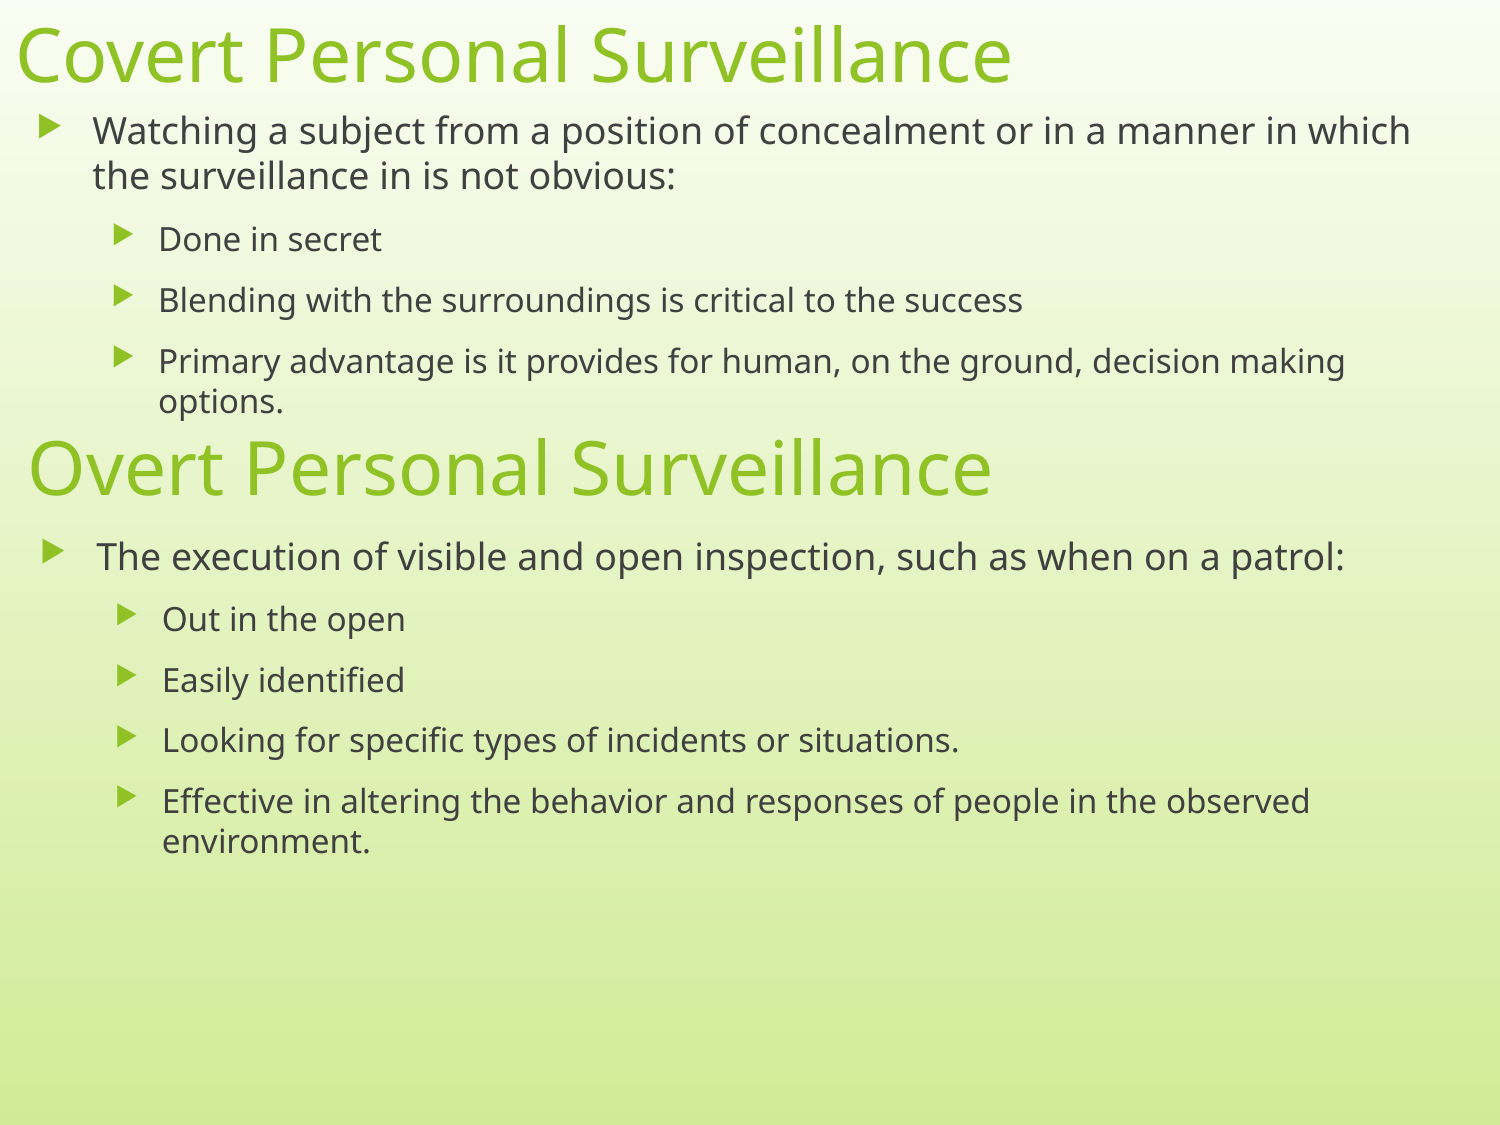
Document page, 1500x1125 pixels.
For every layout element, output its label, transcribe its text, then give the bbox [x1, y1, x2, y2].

text_box The execution of visible and open inspection, such as when on a patrol: Out in the open Easily identified Looking for specific types of incidents or situations. Effective in altering the behavior and responses of people in the observed environment. [24, 524, 1475, 1125]
list Watching a subject from a position of concealment or in a manner in which the surveillance in is not obvious: Done in secret Blending with the surroundings is critical to the success Primary advantage is it provides for human, on the ground, decision making options. [21, 99, 1475, 524]
text_box Overt Personal Surveillance [12, 412, 1054, 630]
title Covert Personal Surveillance [0, 0, 1042, 217]
